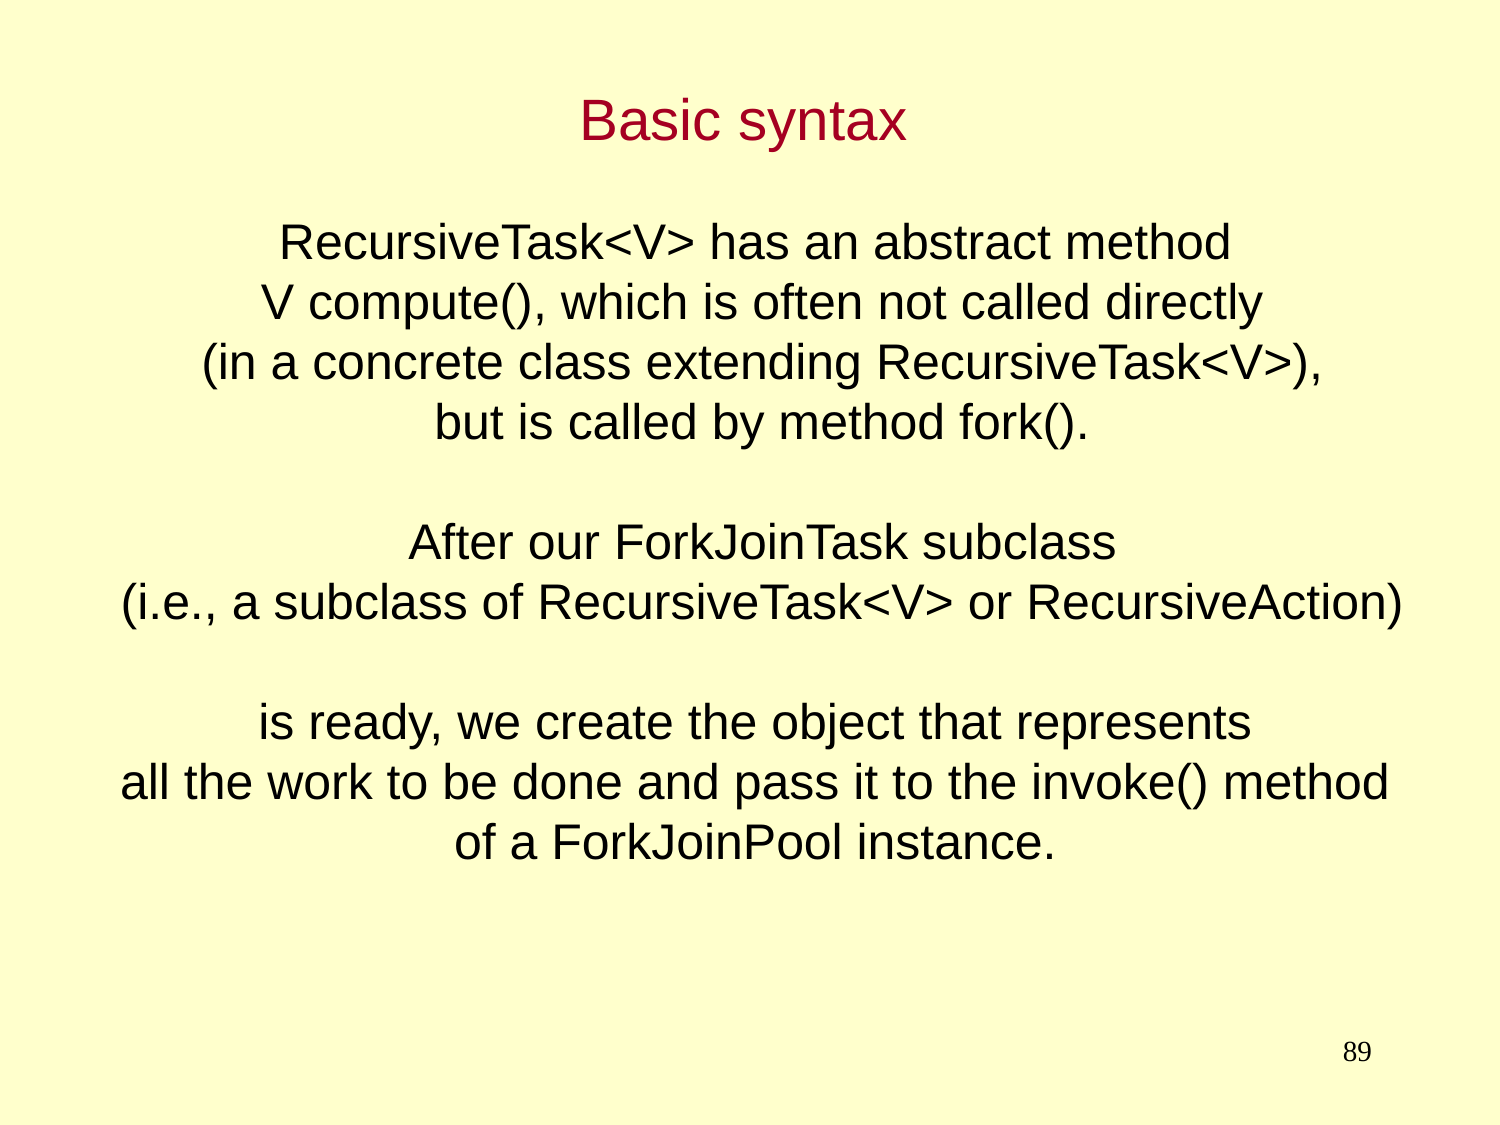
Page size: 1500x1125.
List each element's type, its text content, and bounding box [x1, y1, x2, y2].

slide_number 89 [1074, 1024, 1388, 1101]
text_box RecursiveTask<V> has an abstract method V compute(), which is often not called directly (in a concrete class extending RecursiveTask<V>), but is called by method fork(). After our ForkJoinTask subclass (i.e., a subclass of RecursiveTask<V> or RecursiveAction) is ready, we create the object that represents all the work to be done and pass it to the invoke() method of a ForkJoinPool instance. [100, 201, 1425, 877]
text_box Basic syntax [29, 75, 1458, 160]
